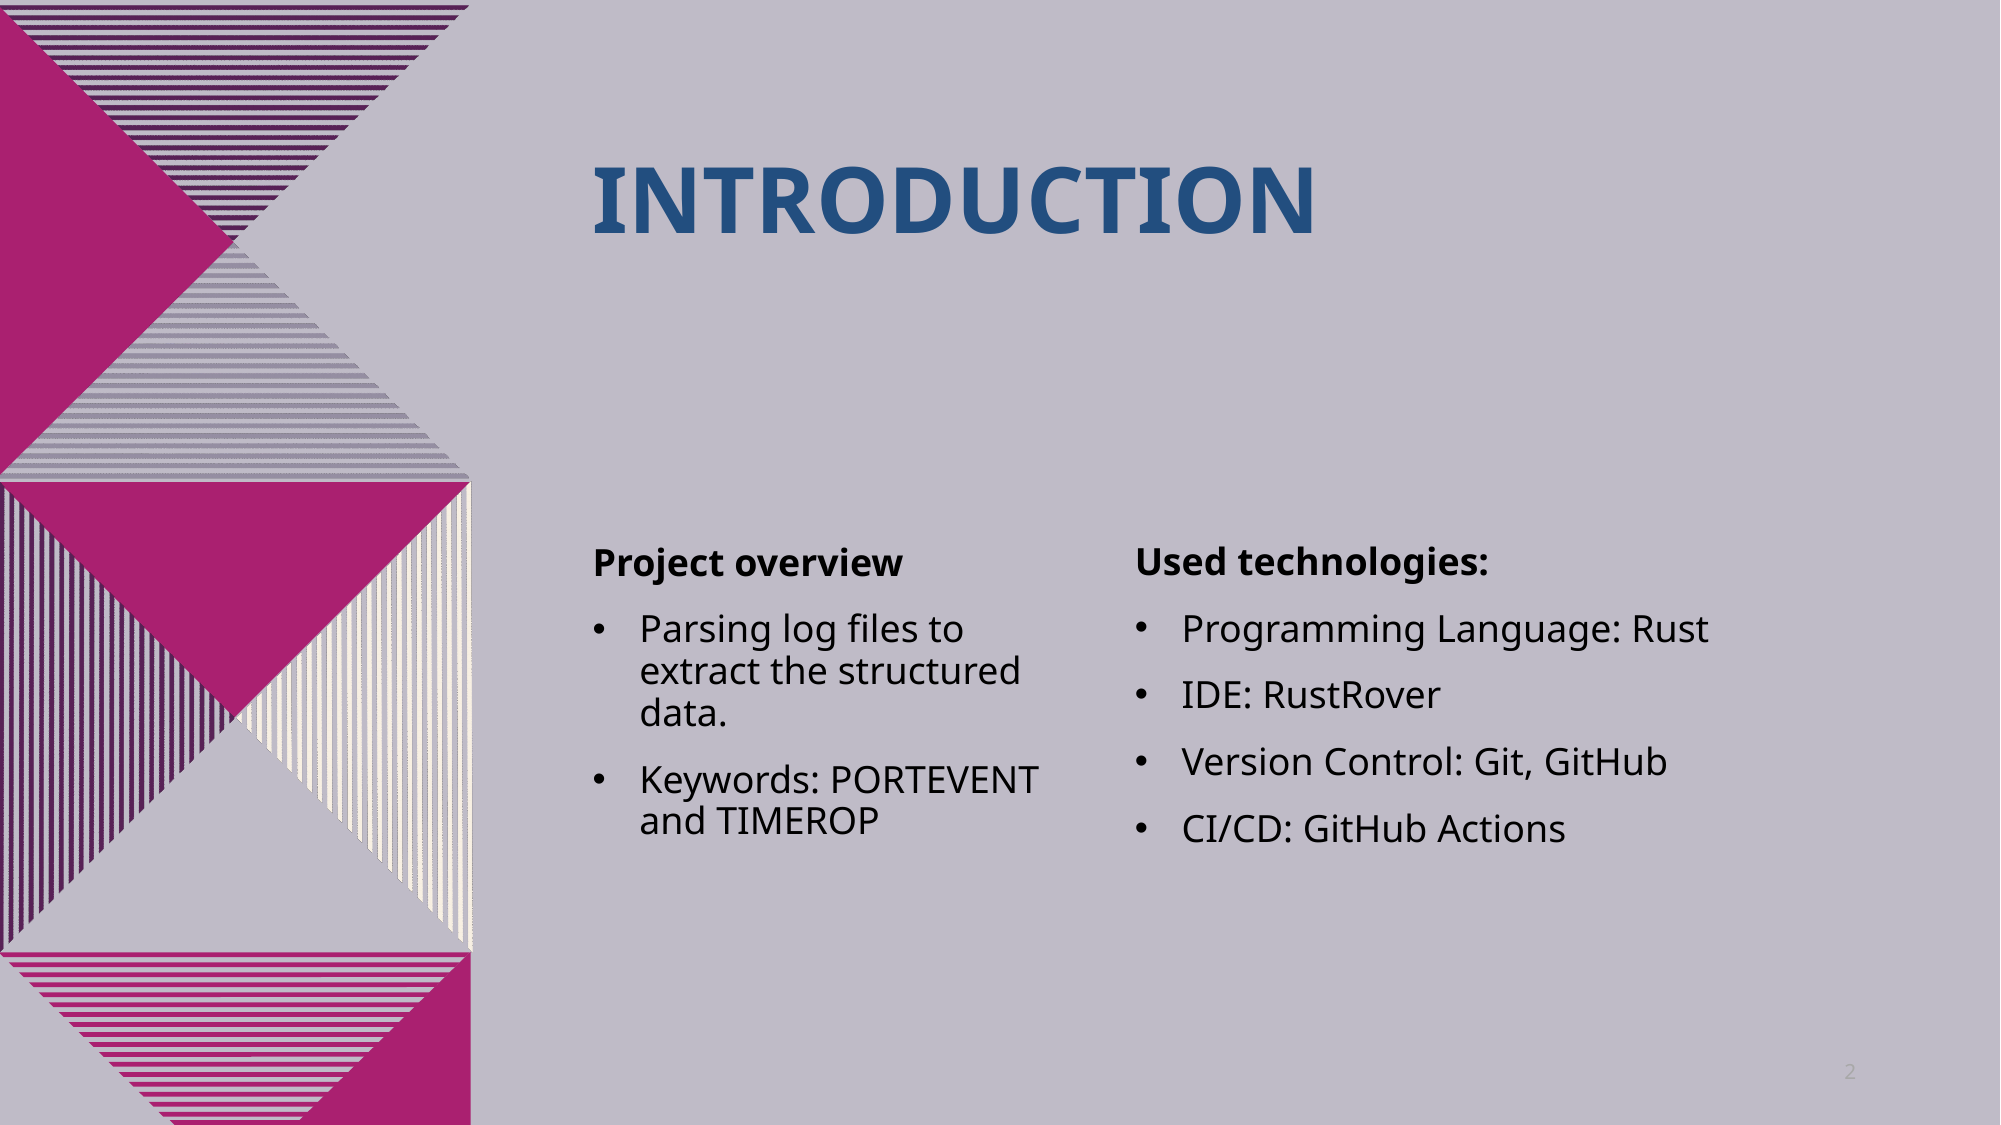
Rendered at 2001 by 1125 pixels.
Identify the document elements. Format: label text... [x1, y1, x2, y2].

picture [236, 481, 577, 952]
list Project overview Parsing log files to extract the structured data. Keywords: PORTEVENT and TIMEROP [577, 534, 1069, 1028]
picture [0, 0, 468, 241]
picture [0, 242, 469, 482]
title Introduction [577, 146, 1872, 482]
list Used technologies: Programming Language: Rust IDE: RustRover Version Control: Git, GitHub CI/CD: GitHub Actions [1119, 533, 1872, 1027]
slide_number 2 [1796, 1042, 1872, 1103]
picture [0, 483, 234, 951]
